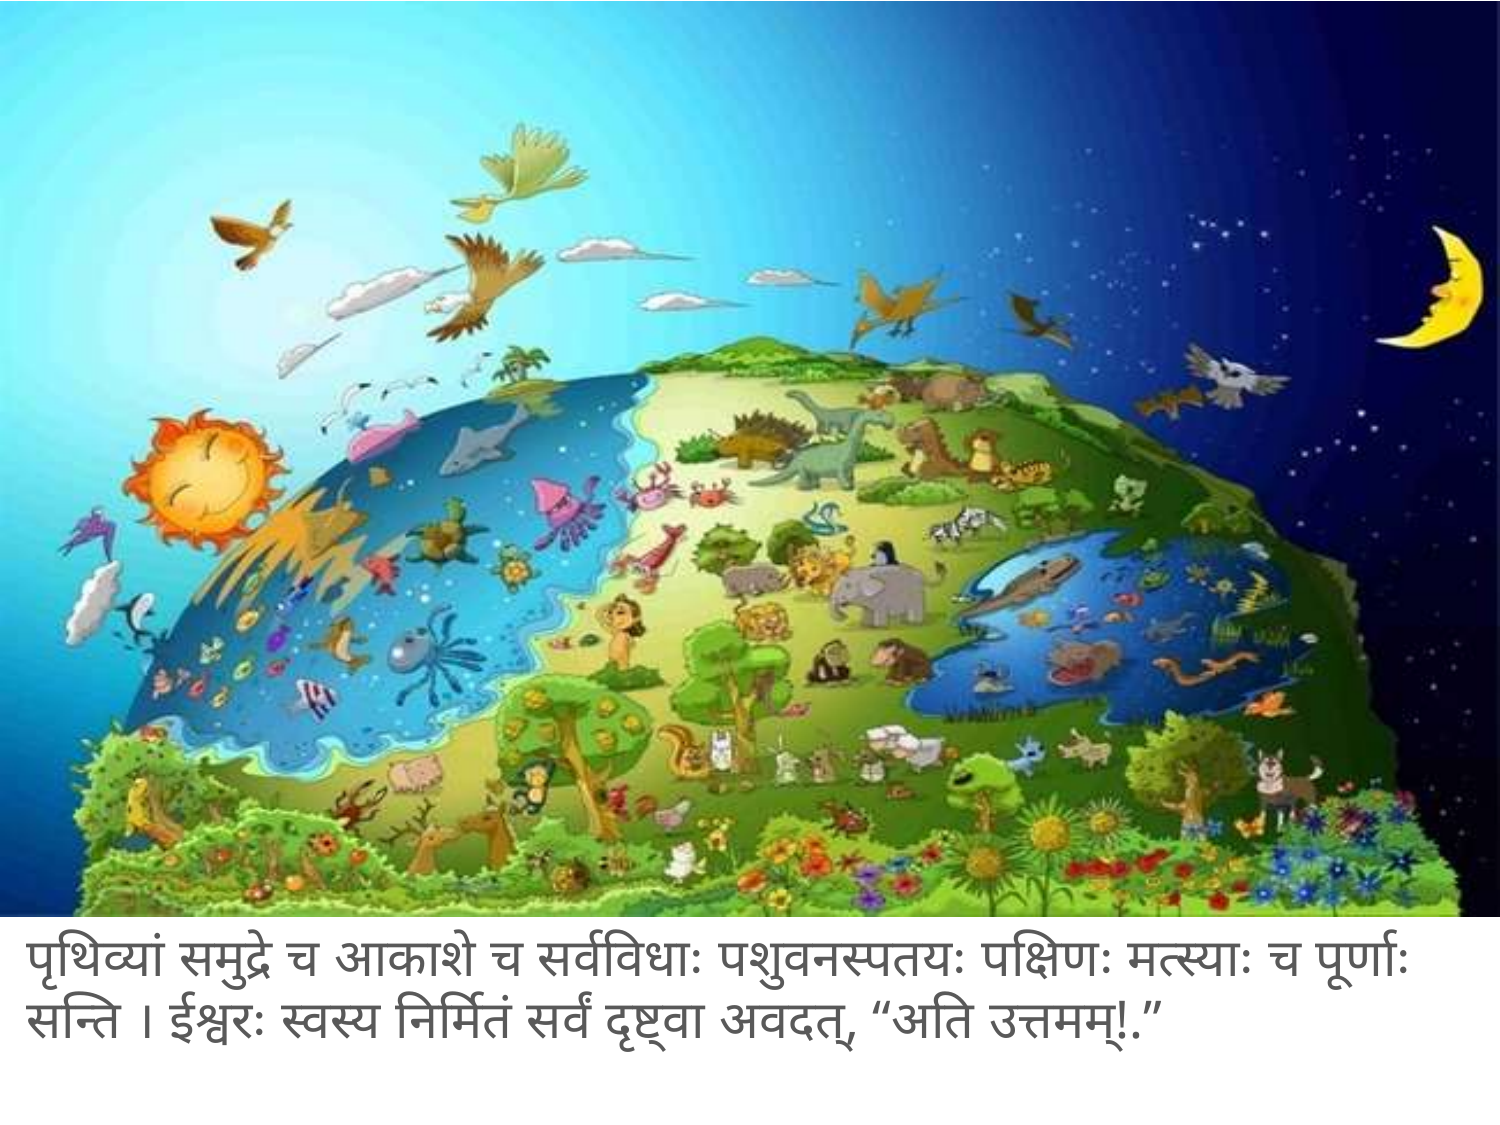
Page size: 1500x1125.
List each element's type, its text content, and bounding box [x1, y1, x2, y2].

picture [0, 1, 1500, 918]
text_box पृथिव्यां समुद्रे च आकाशे च सर्वविधाः पशुवनस्पतयः पक्षिणः मत्स्याः च पूर्णाः सन्ति । ईश्वरः स्वस्य निर्मितं सर्वं दृष्ट्वा अवदत्, “अति उत्तमम्!.” [11, 924, 1498, 1057]
